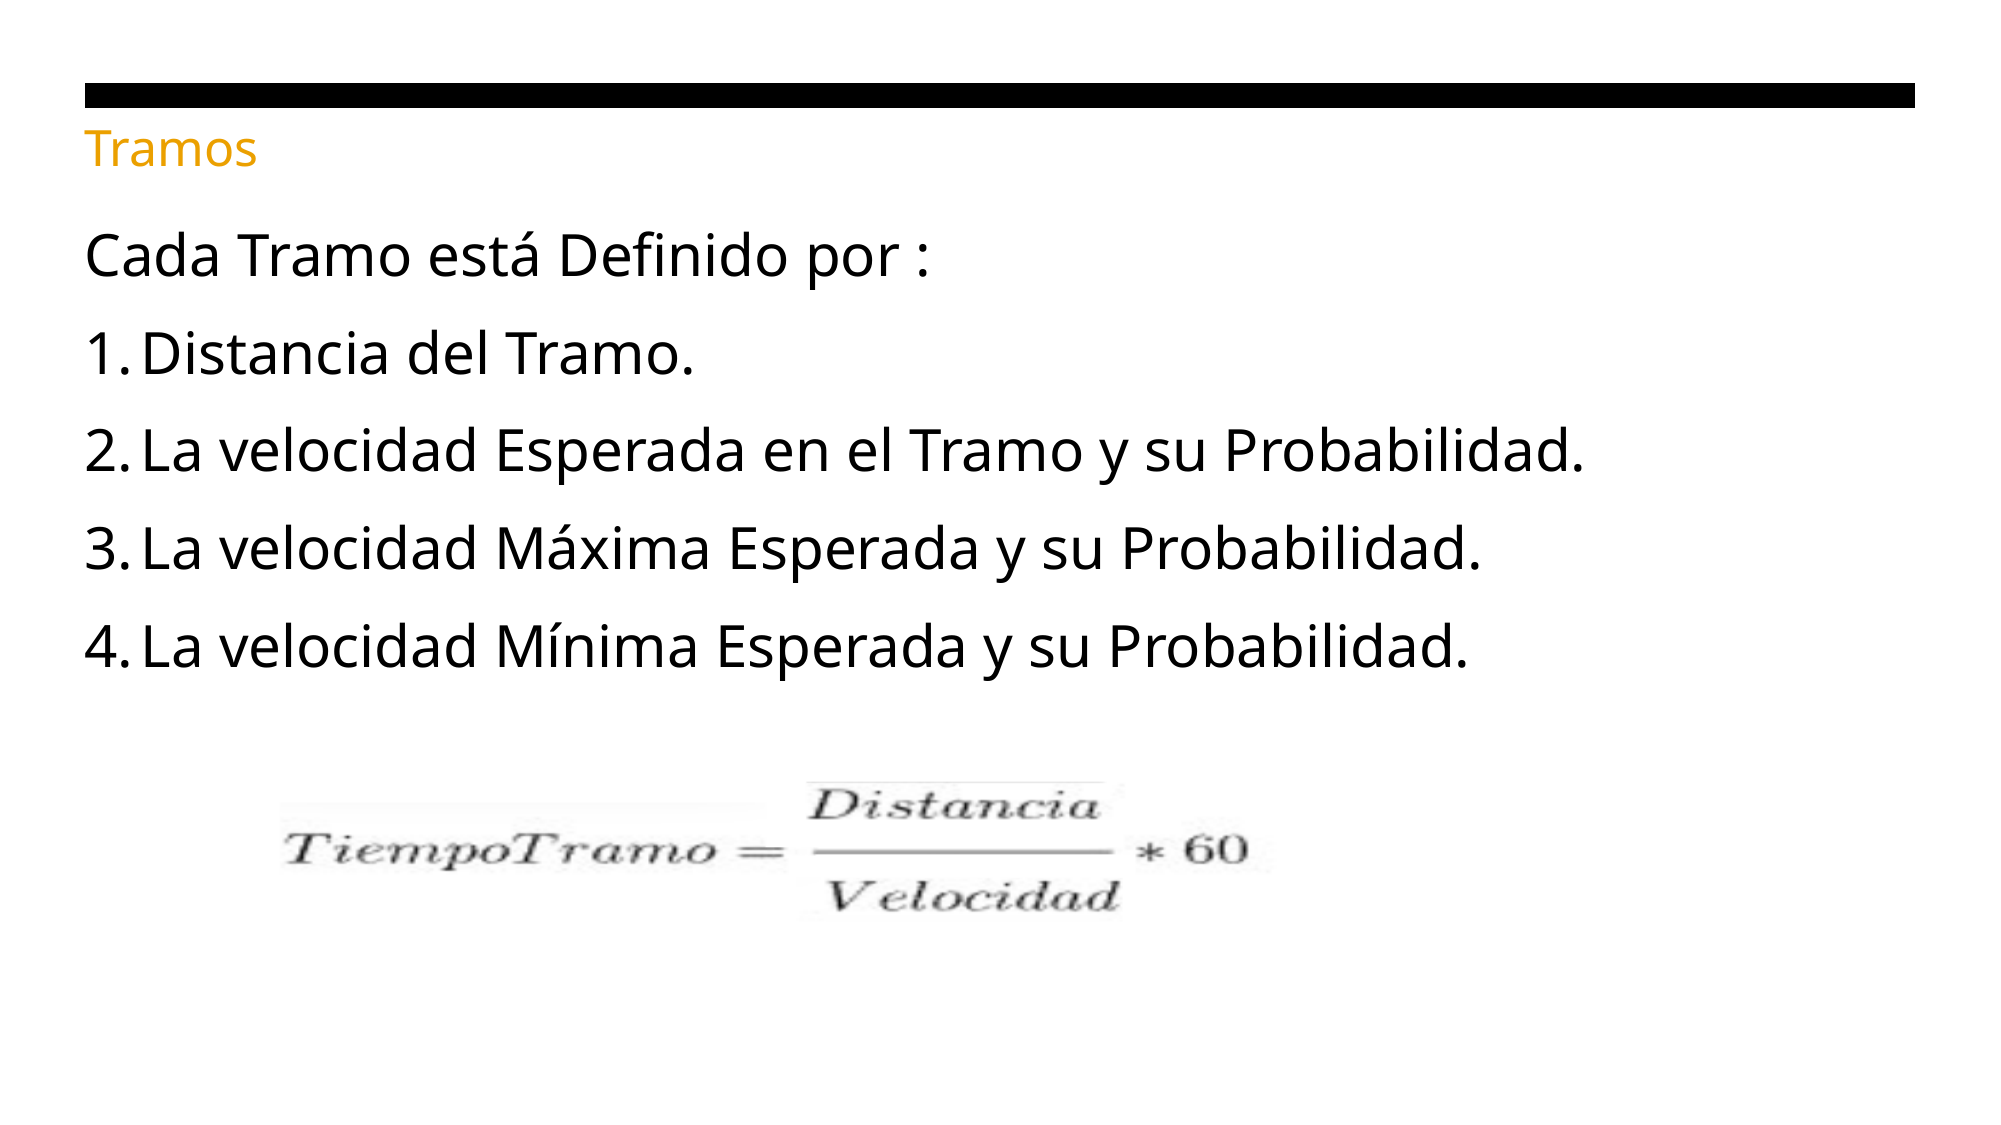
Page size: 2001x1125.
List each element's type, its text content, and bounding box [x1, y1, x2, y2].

title Tramos [69, 109, 1900, 350]
list Cada Tramo está Definido por : Distancia del Tramo. La velocidad Esperada en el Tramo y su Probabilidad. La velocidad Máxima Esperada y su Probabilidad. La velocidad Mínima Esperada y su Probabilidad. [69, 203, 1680, 804]
picture [232, 718, 1284, 984]
